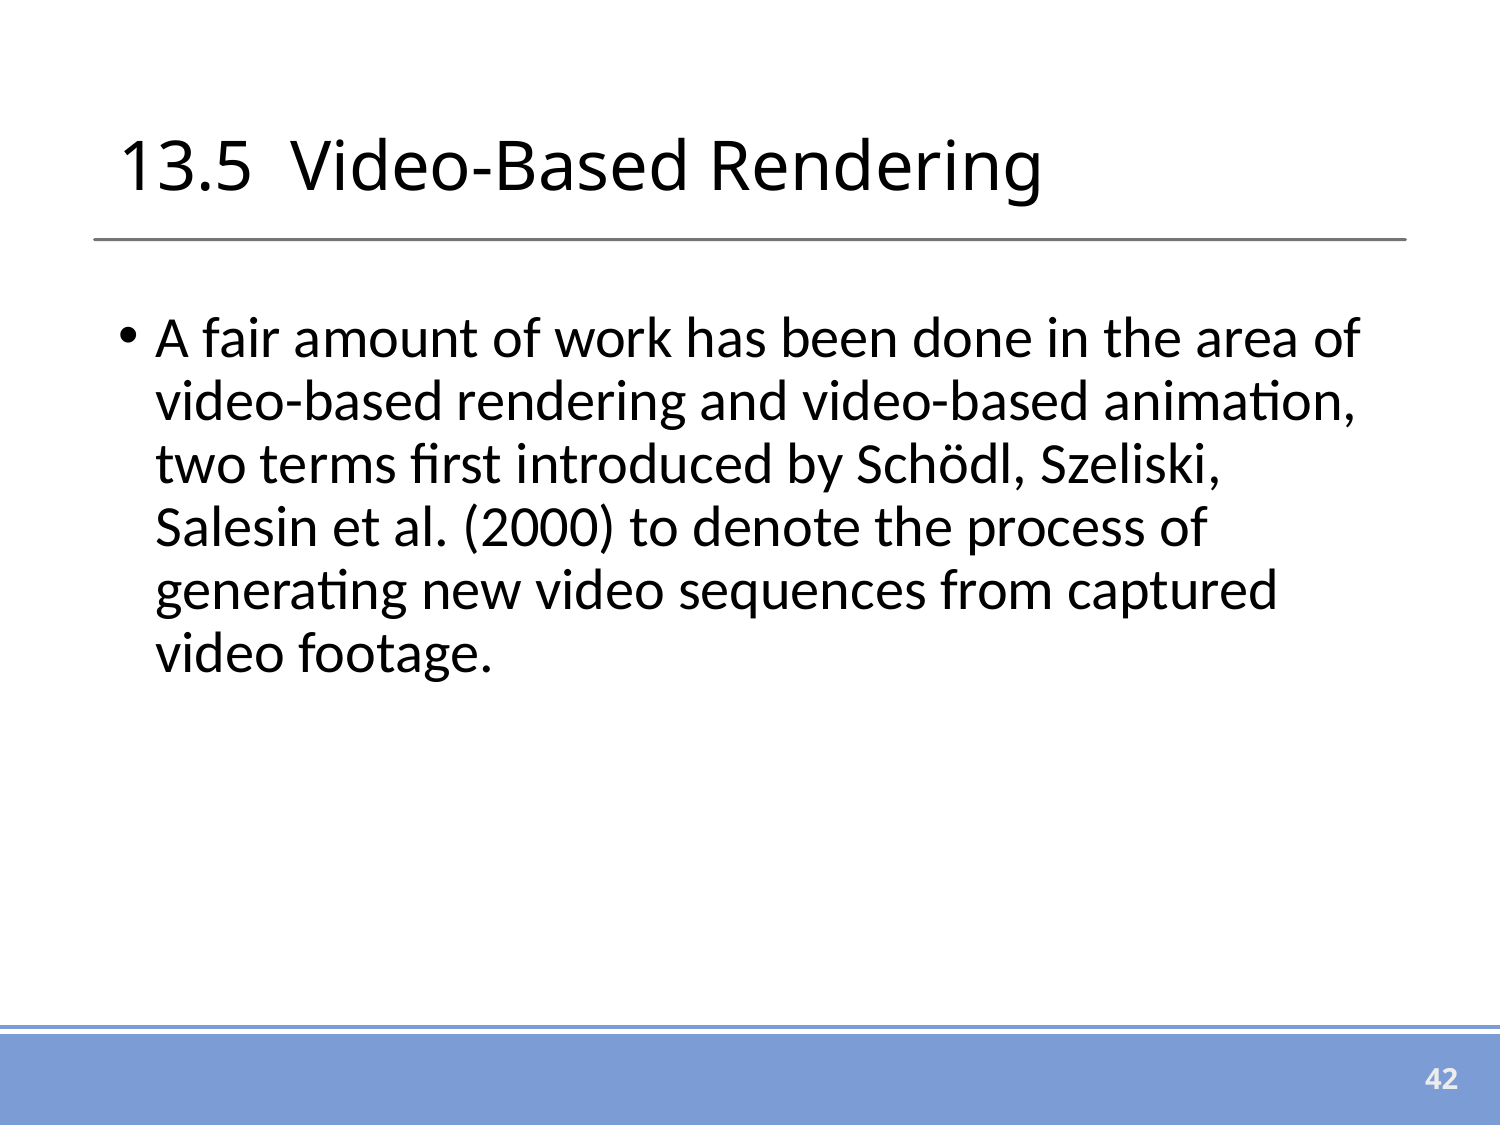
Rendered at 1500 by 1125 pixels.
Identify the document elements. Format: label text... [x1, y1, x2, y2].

title 13.5 Video-Based Rendering [103, 59, 1397, 278]
slide_number 42 [1135, 1050, 1474, 1111]
list A fair amount of work has been done in the area of video-based rendering and video-based animation, two terms first introduced by Schödl, Szeliski, Salesin et al. (2000) to denote the process of generating new video sequences from captured video footage. [103, 299, 1397, 1014]
